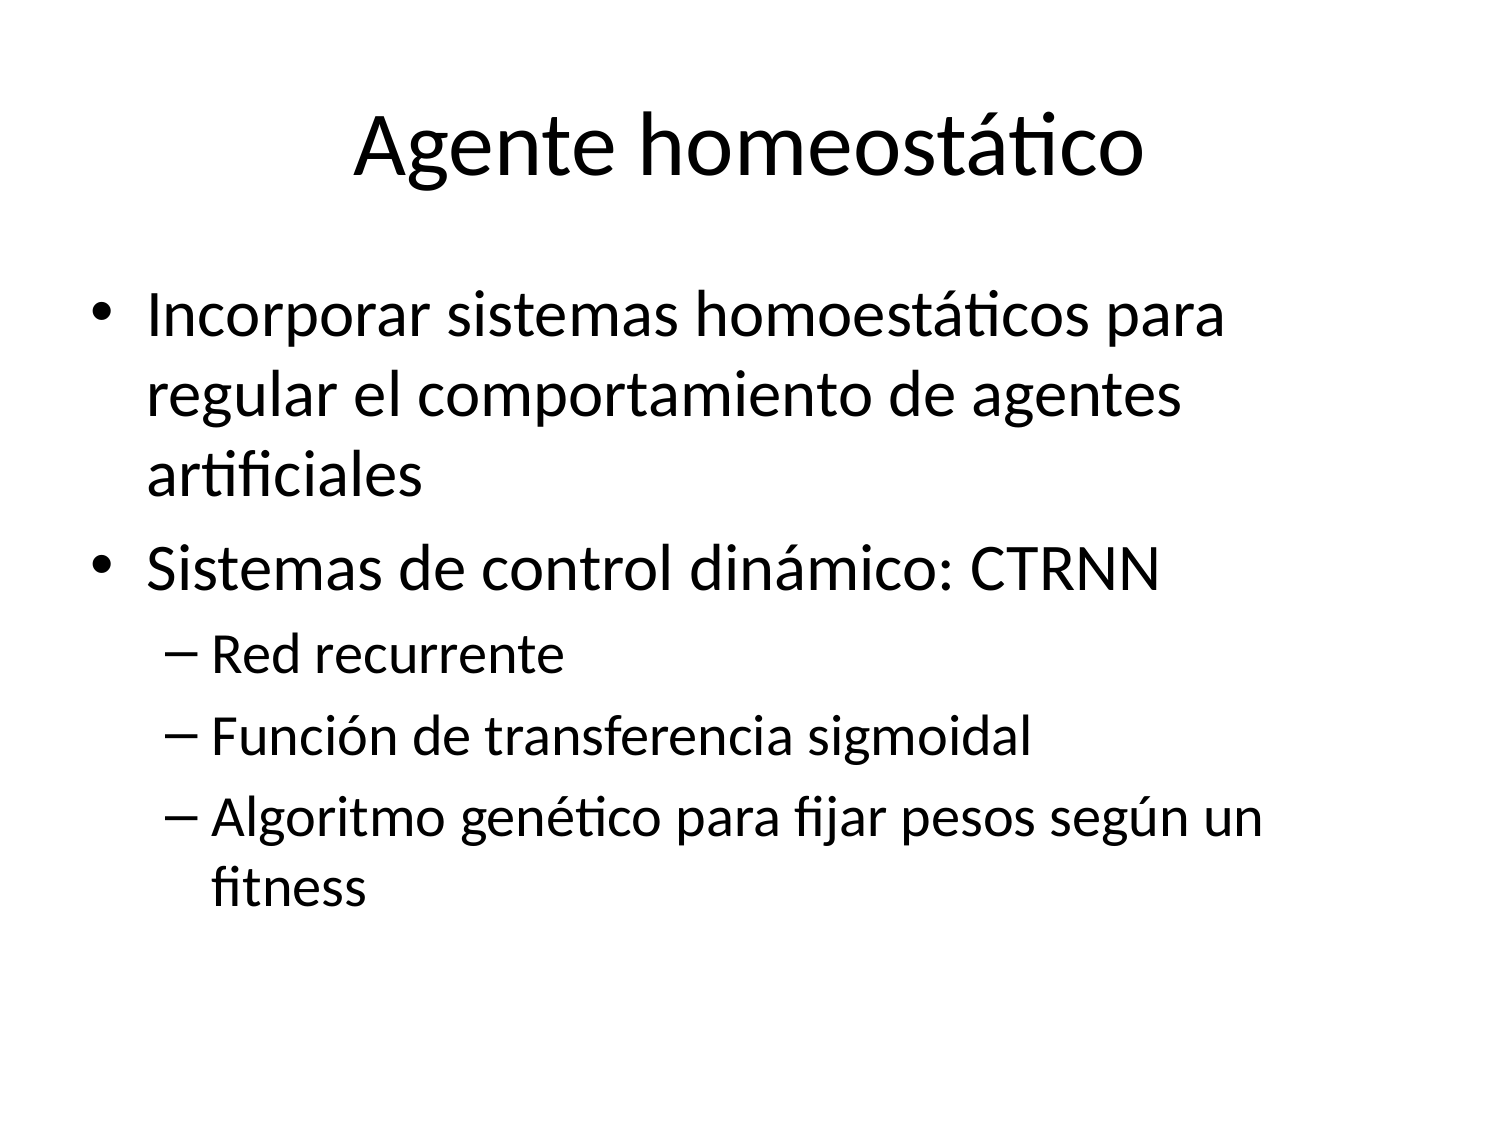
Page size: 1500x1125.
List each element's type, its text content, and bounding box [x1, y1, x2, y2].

title Agente homeostático [75, 45, 1425, 233]
list Incorporar sistemas homoestáticos para regular el comportamiento de agentes artificiales Sistemas de control dinámico: CTRNN Red recurrente Función de transferencia sigmoidal Algoritmo genético para fijar pesos según un fitness [75, 262, 1425, 1005]
